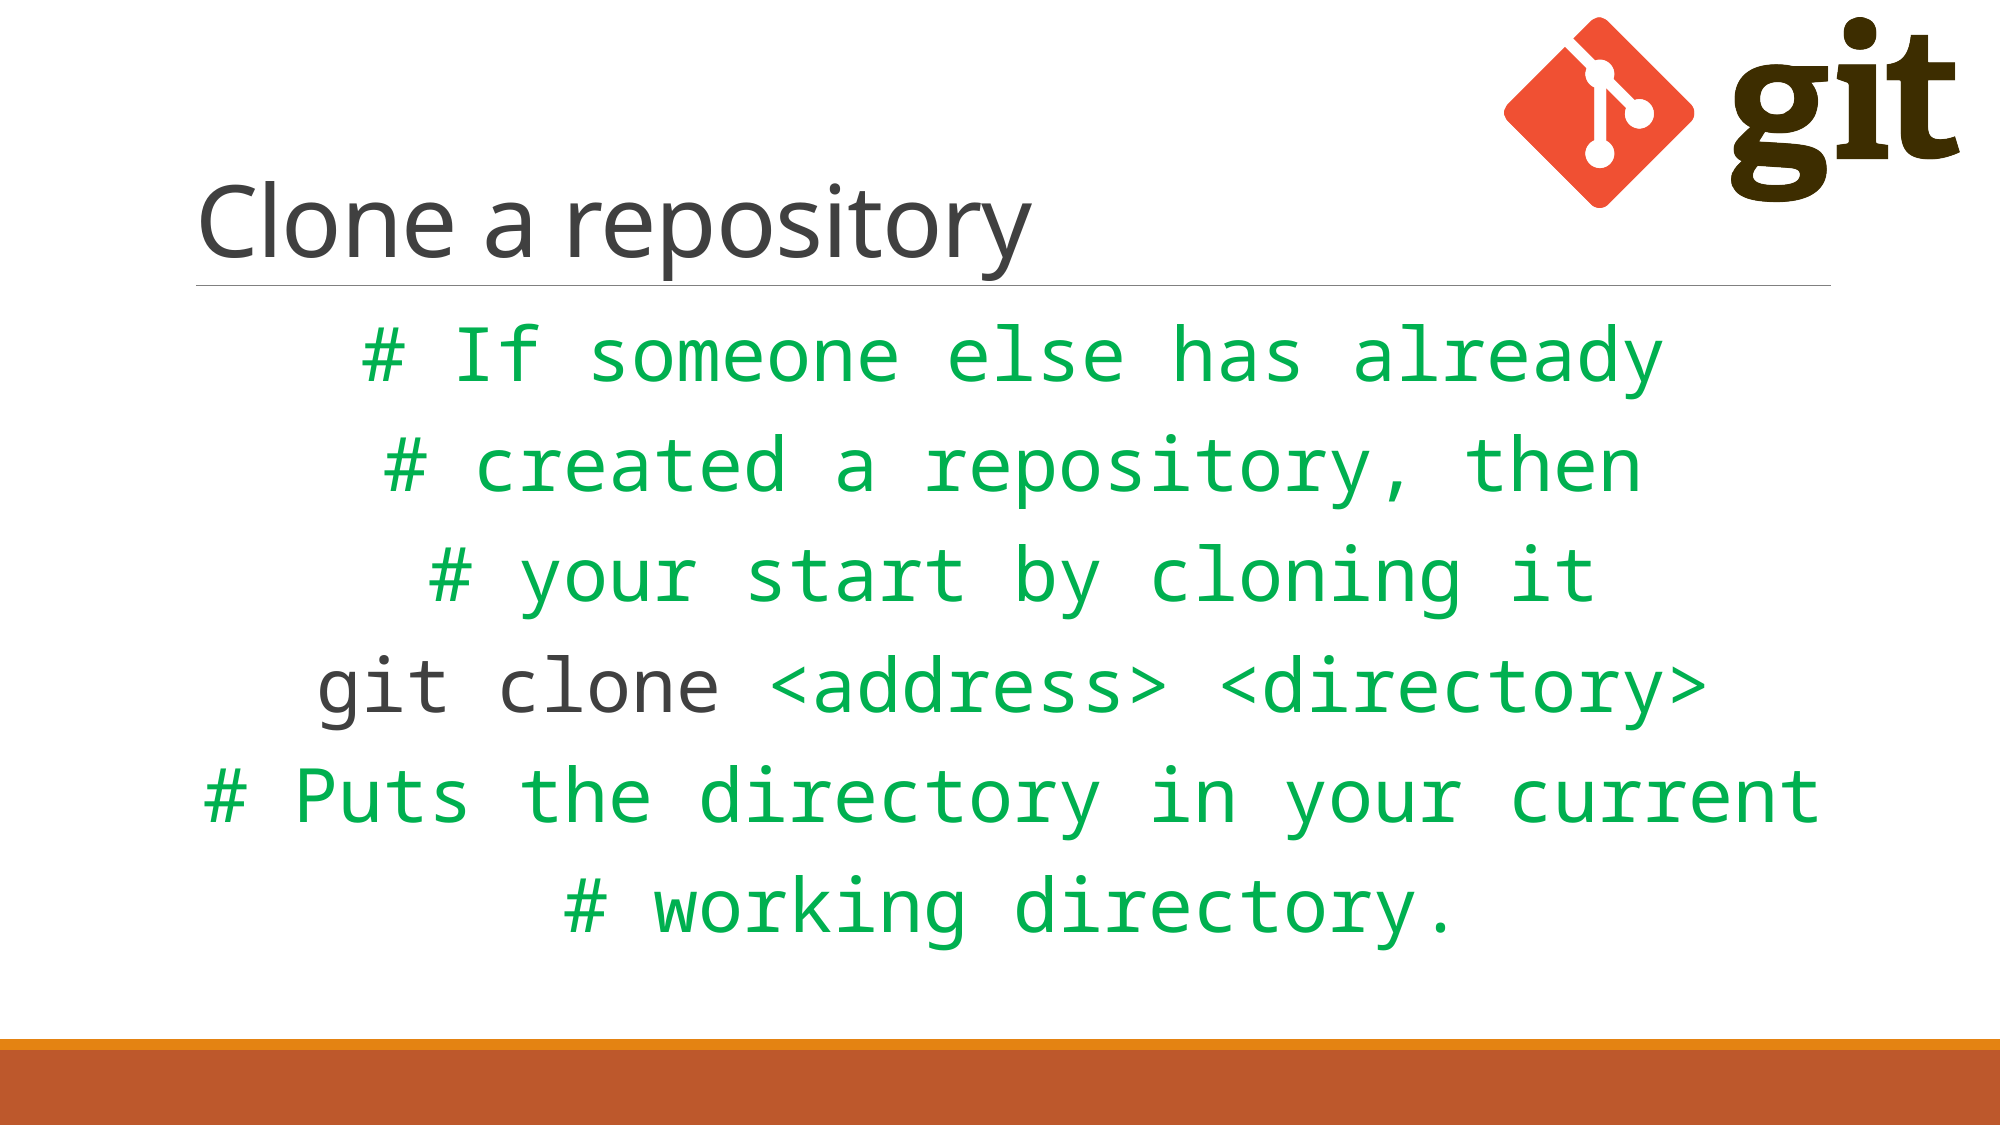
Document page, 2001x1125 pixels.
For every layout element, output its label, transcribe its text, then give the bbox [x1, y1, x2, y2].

picture [1504, 17, 1960, 208]
title Clone a repository [180, 47, 1830, 285]
list # If someone else has already # created a repository, then # your start by cloning it git clone <address> <directory> # Puts the directory in your current # working directory. [180, 302, 1830, 963]
